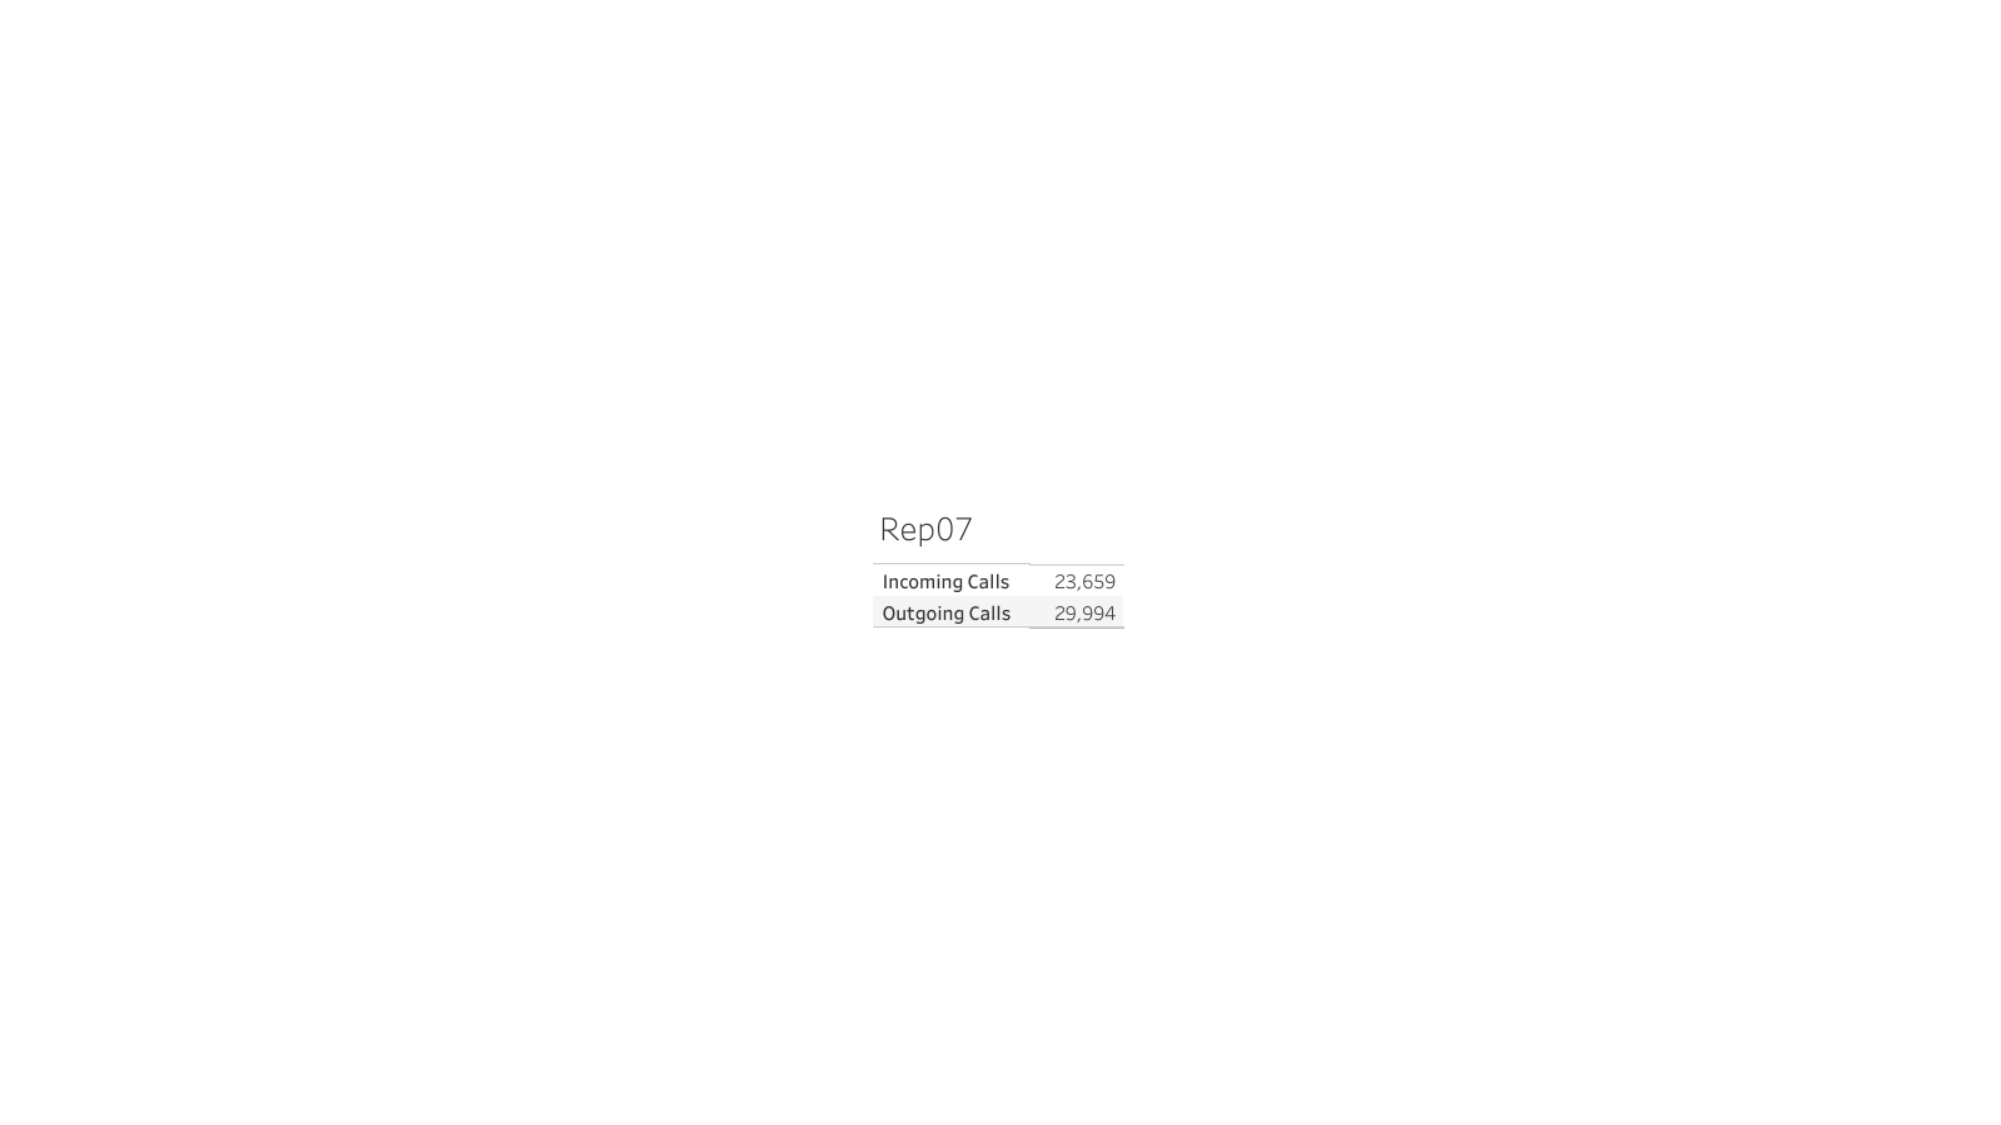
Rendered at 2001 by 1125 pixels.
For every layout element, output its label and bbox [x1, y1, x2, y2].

picture [873, 496, 1127, 629]
